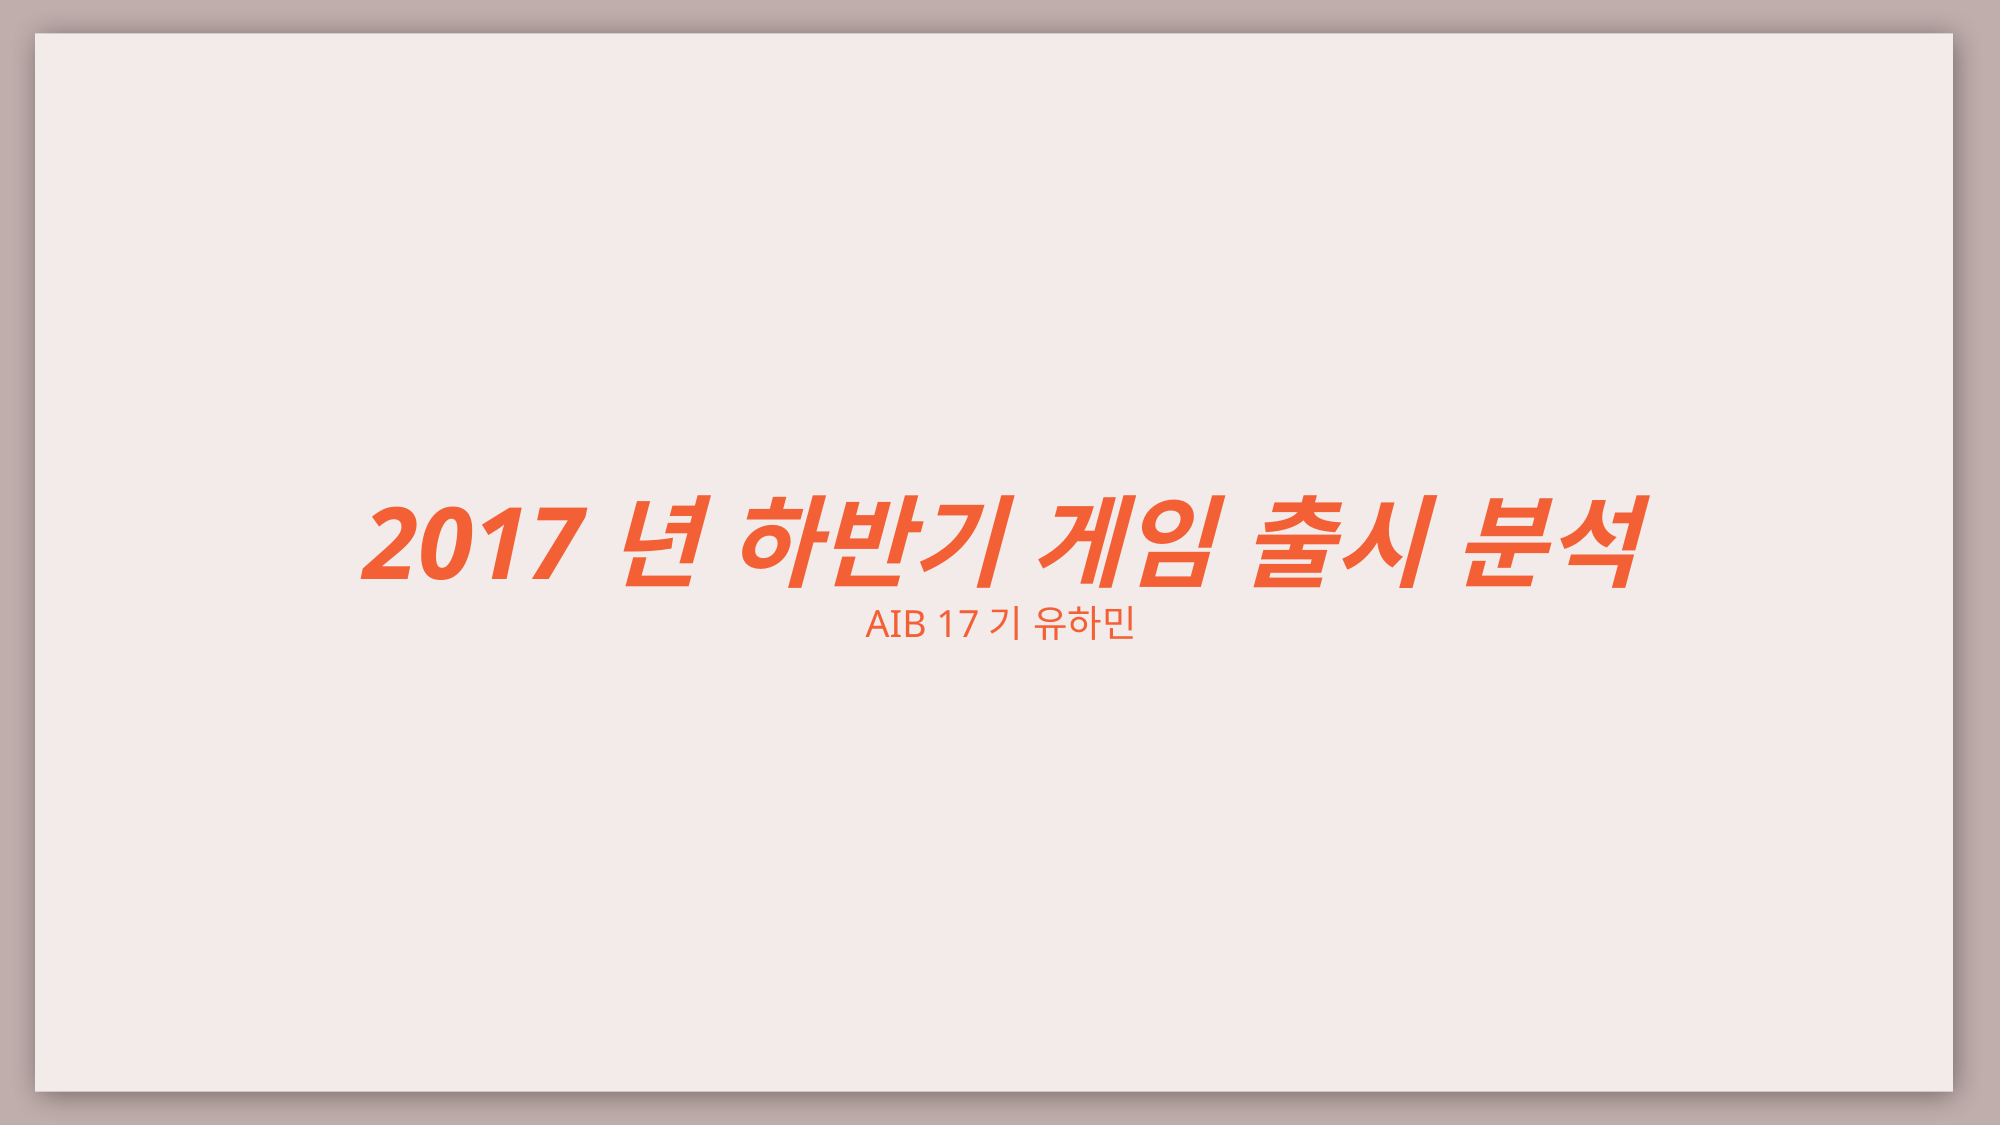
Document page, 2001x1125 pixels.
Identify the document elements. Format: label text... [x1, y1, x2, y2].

text_box 2017년 하반기 게임 출시 분석 AIB 17기 유하민 [34, 32, 1954, 1093]
